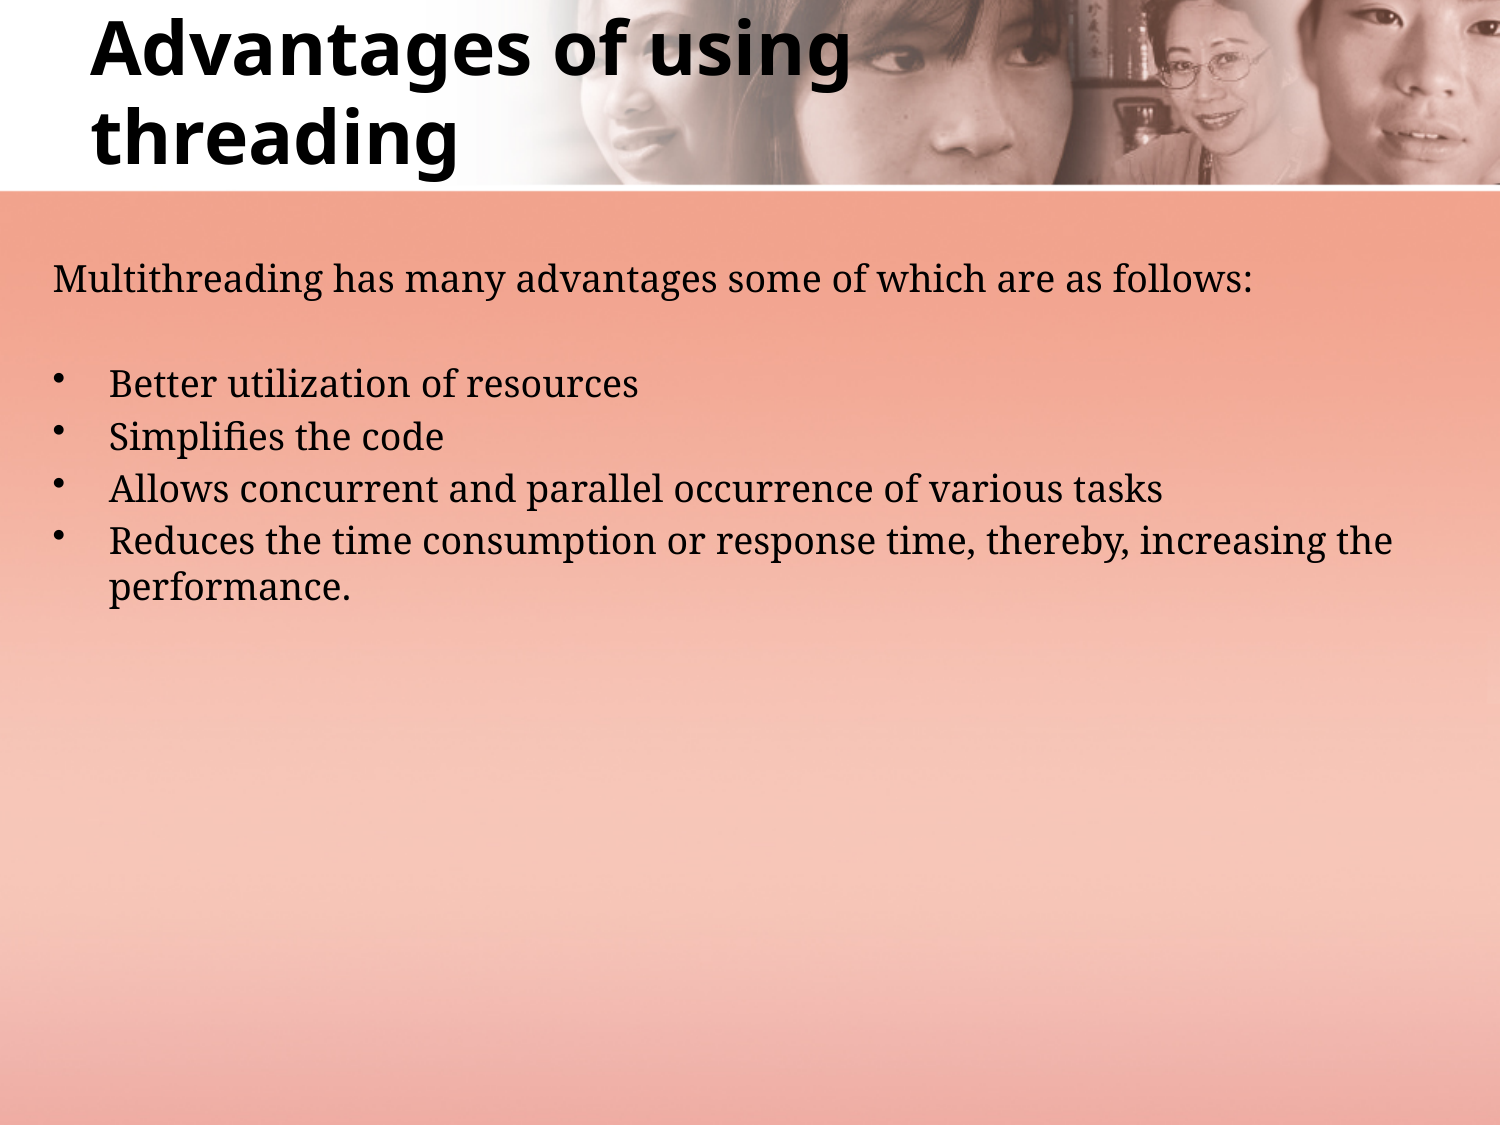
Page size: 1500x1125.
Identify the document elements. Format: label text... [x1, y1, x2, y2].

title Advantages of using threading [75, 12, 1188, 188]
picture [0, 0, 1500, 1125]
list Multithreading has many advantages some of which are as follows: Better utilization of resources Simplifies the code Allows concurrent and parallel occurrence of various tasks Reduces the time consumption or response time, thereby, increasing the performance. [37, 200, 1500, 1125]
